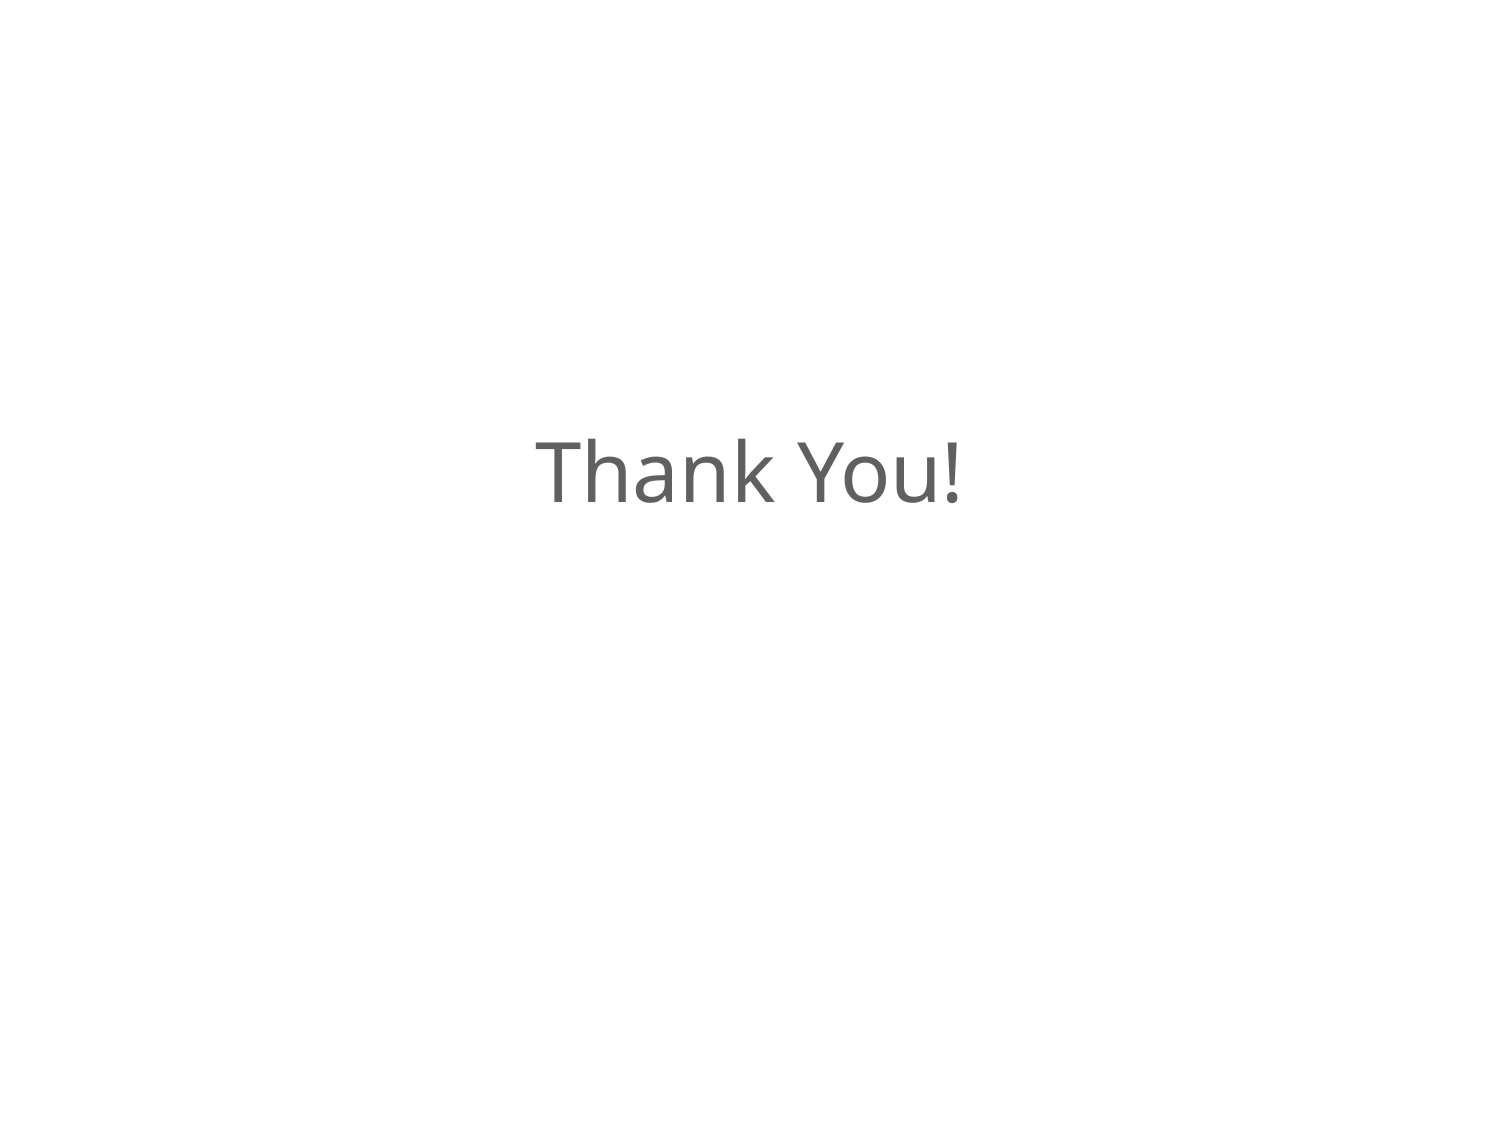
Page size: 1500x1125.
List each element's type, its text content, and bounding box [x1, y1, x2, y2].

title Thank You! [112, 411, 1388, 529]
